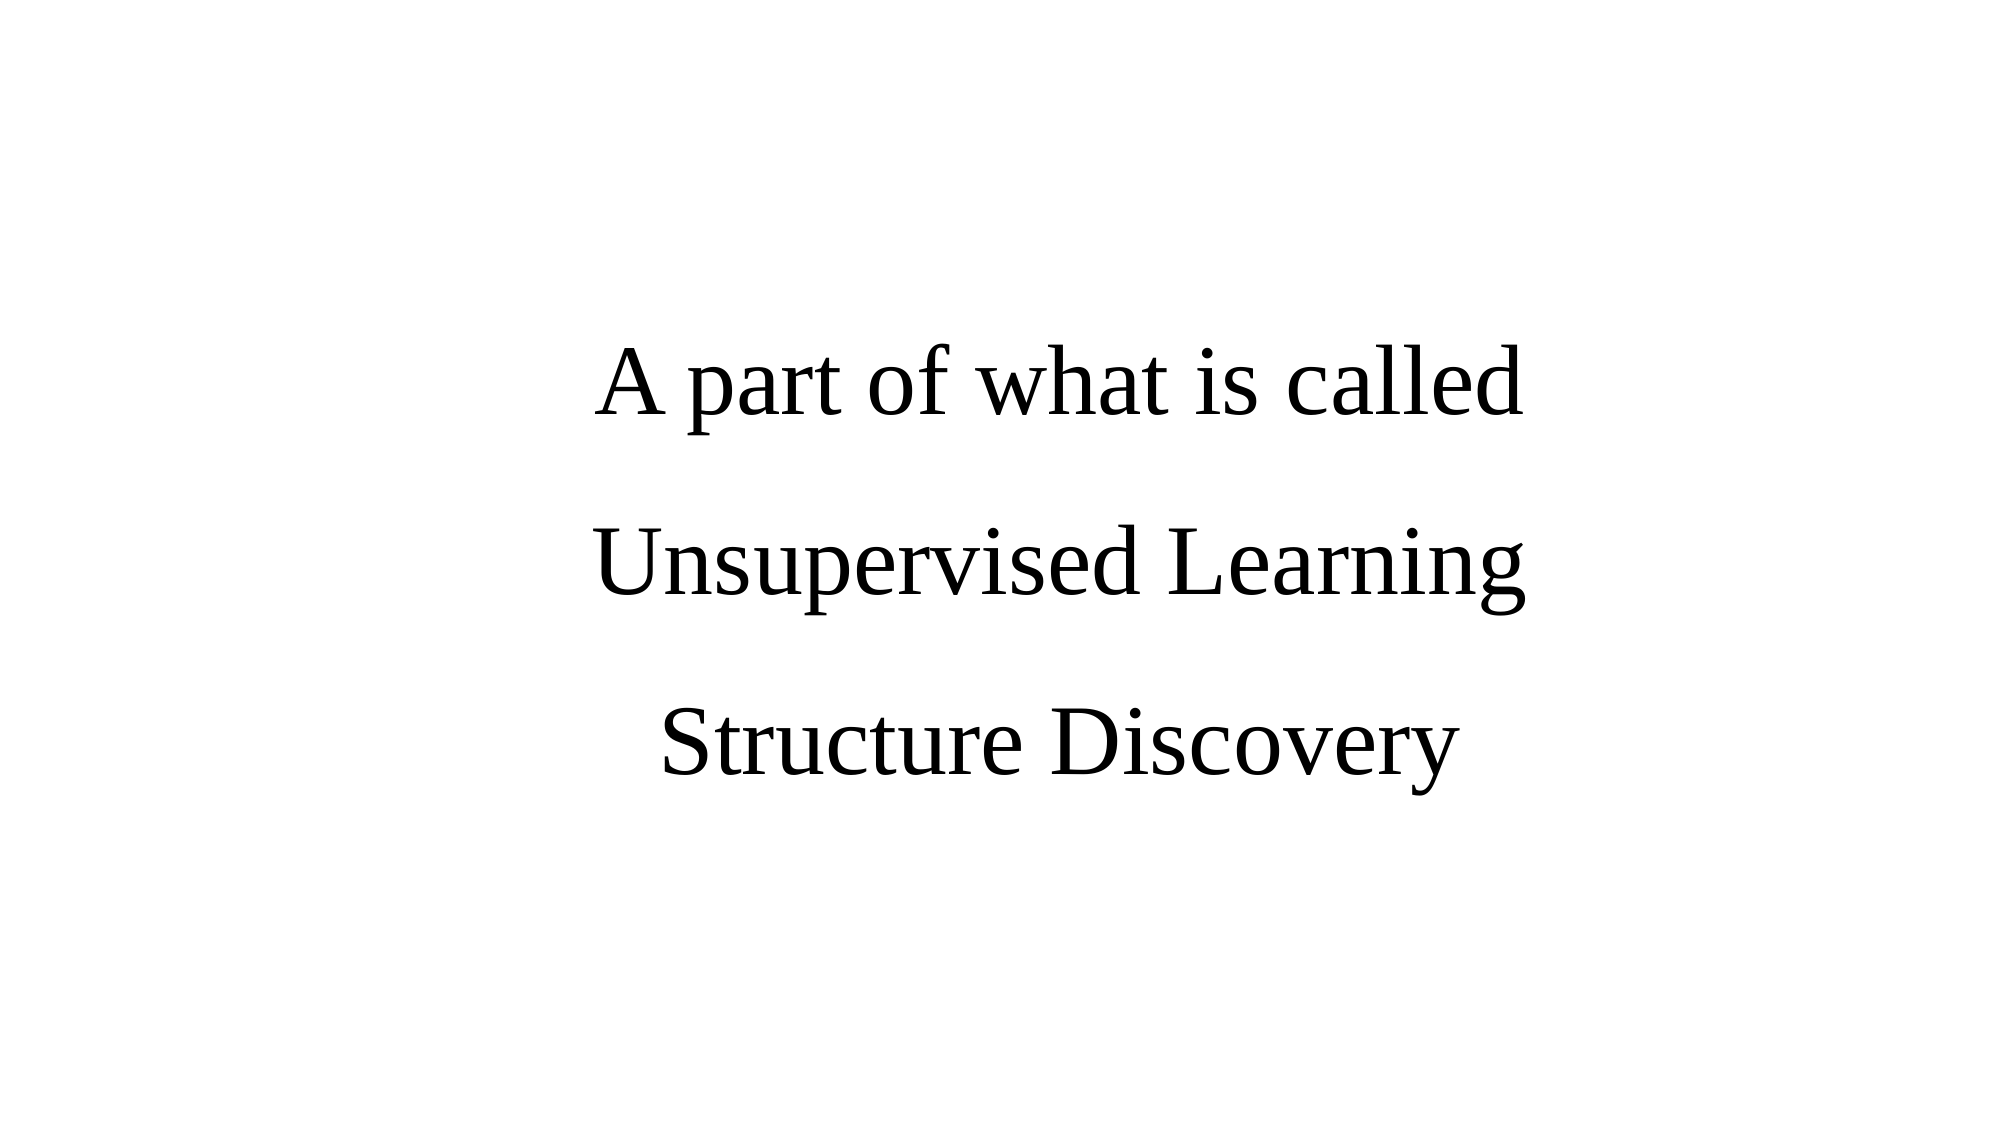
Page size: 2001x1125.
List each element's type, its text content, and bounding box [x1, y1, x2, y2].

text_box A part of what is called Unsupervised Learning Structure Discovery [412, 247, 1708, 802]
